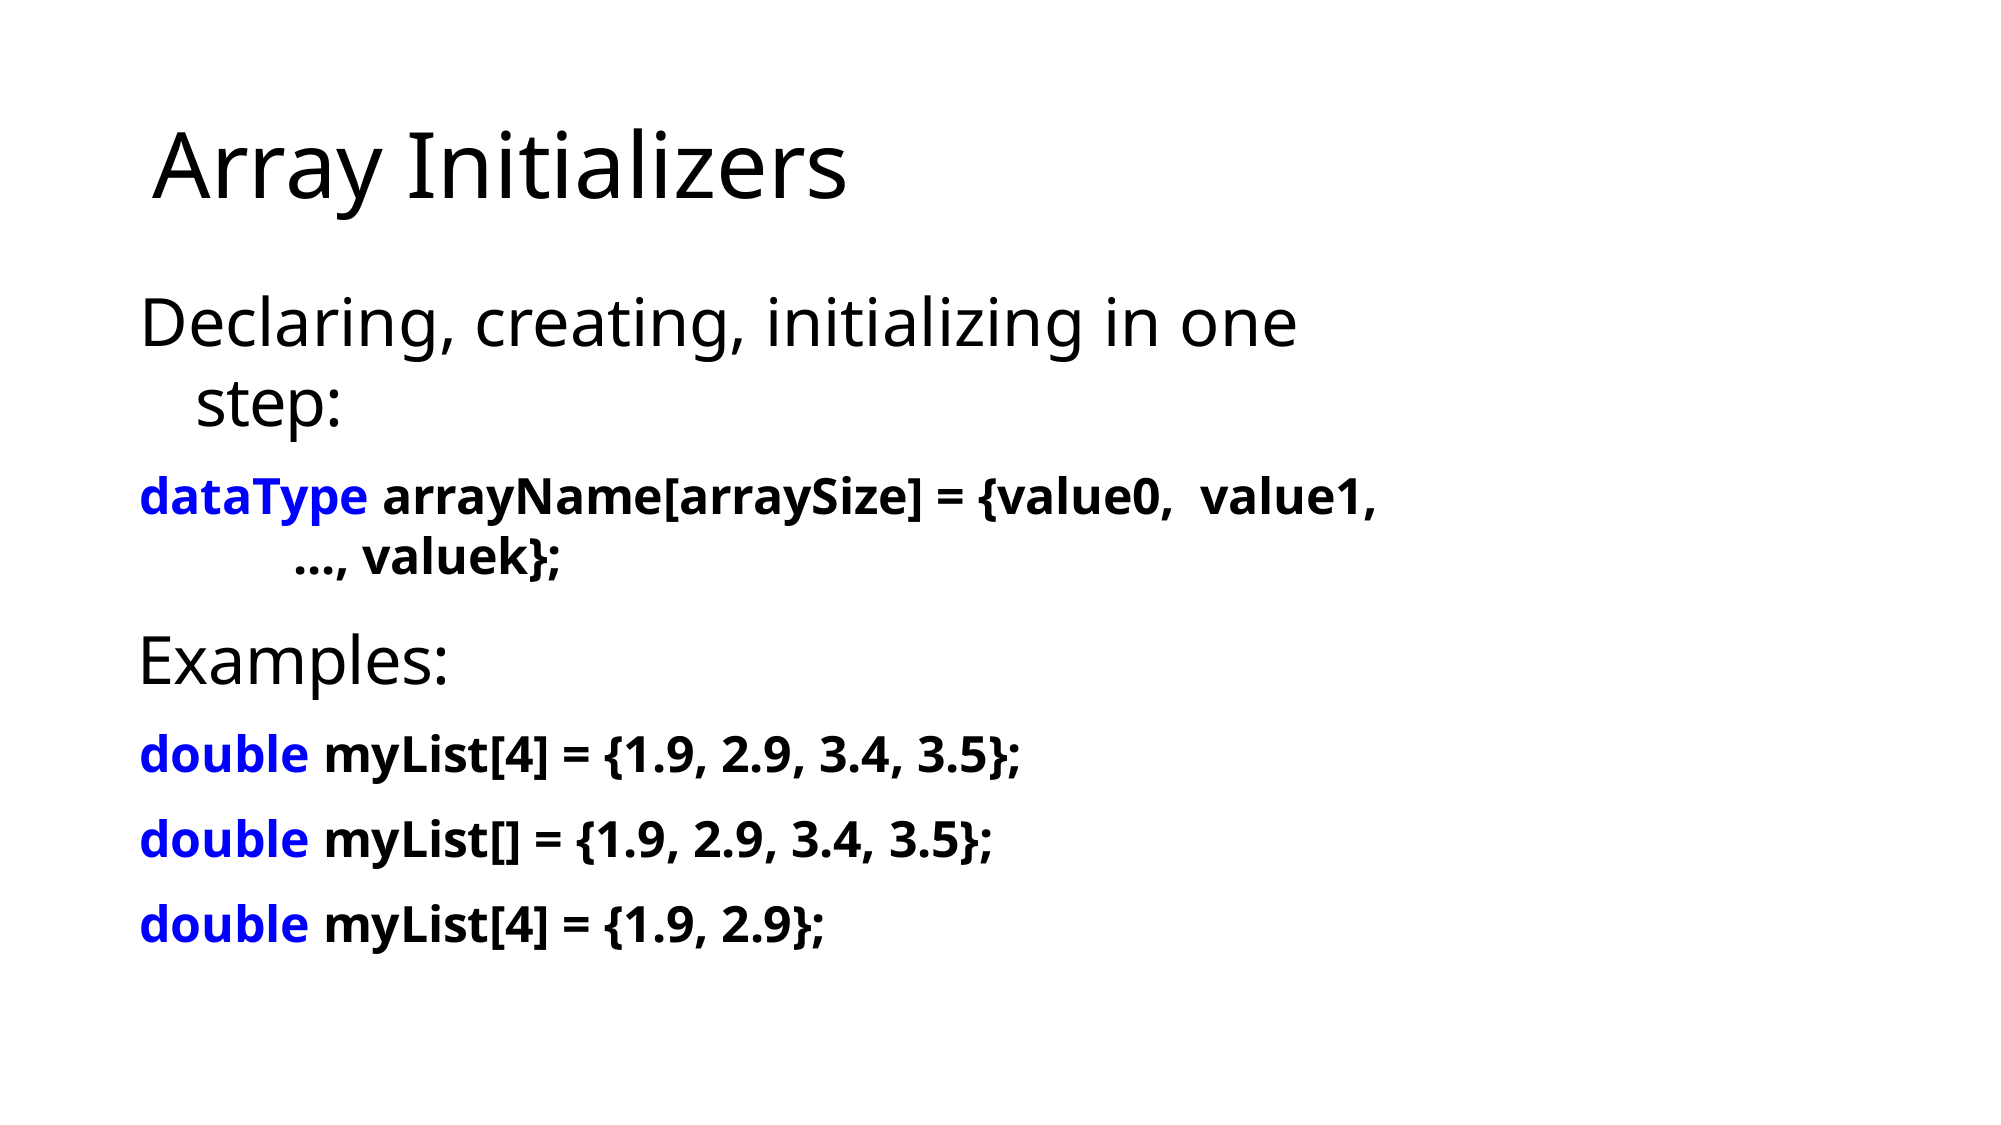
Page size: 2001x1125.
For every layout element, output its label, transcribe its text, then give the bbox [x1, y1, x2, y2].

text_box Declaring, creating, initializing in one step: dataType arrayName[arraySize] = {value0, value1, ..., valuek}; Examples: double myList[4] = {1.9, 2.9, 3.4, 3.5}; double myList[] = {1.9, 2.9, 3.4, 3.5}; double myList[4] = {1.9, 2.9}; [137, 277, 1399, 953]
title Array Initializers [137, 59, 1863, 278]
